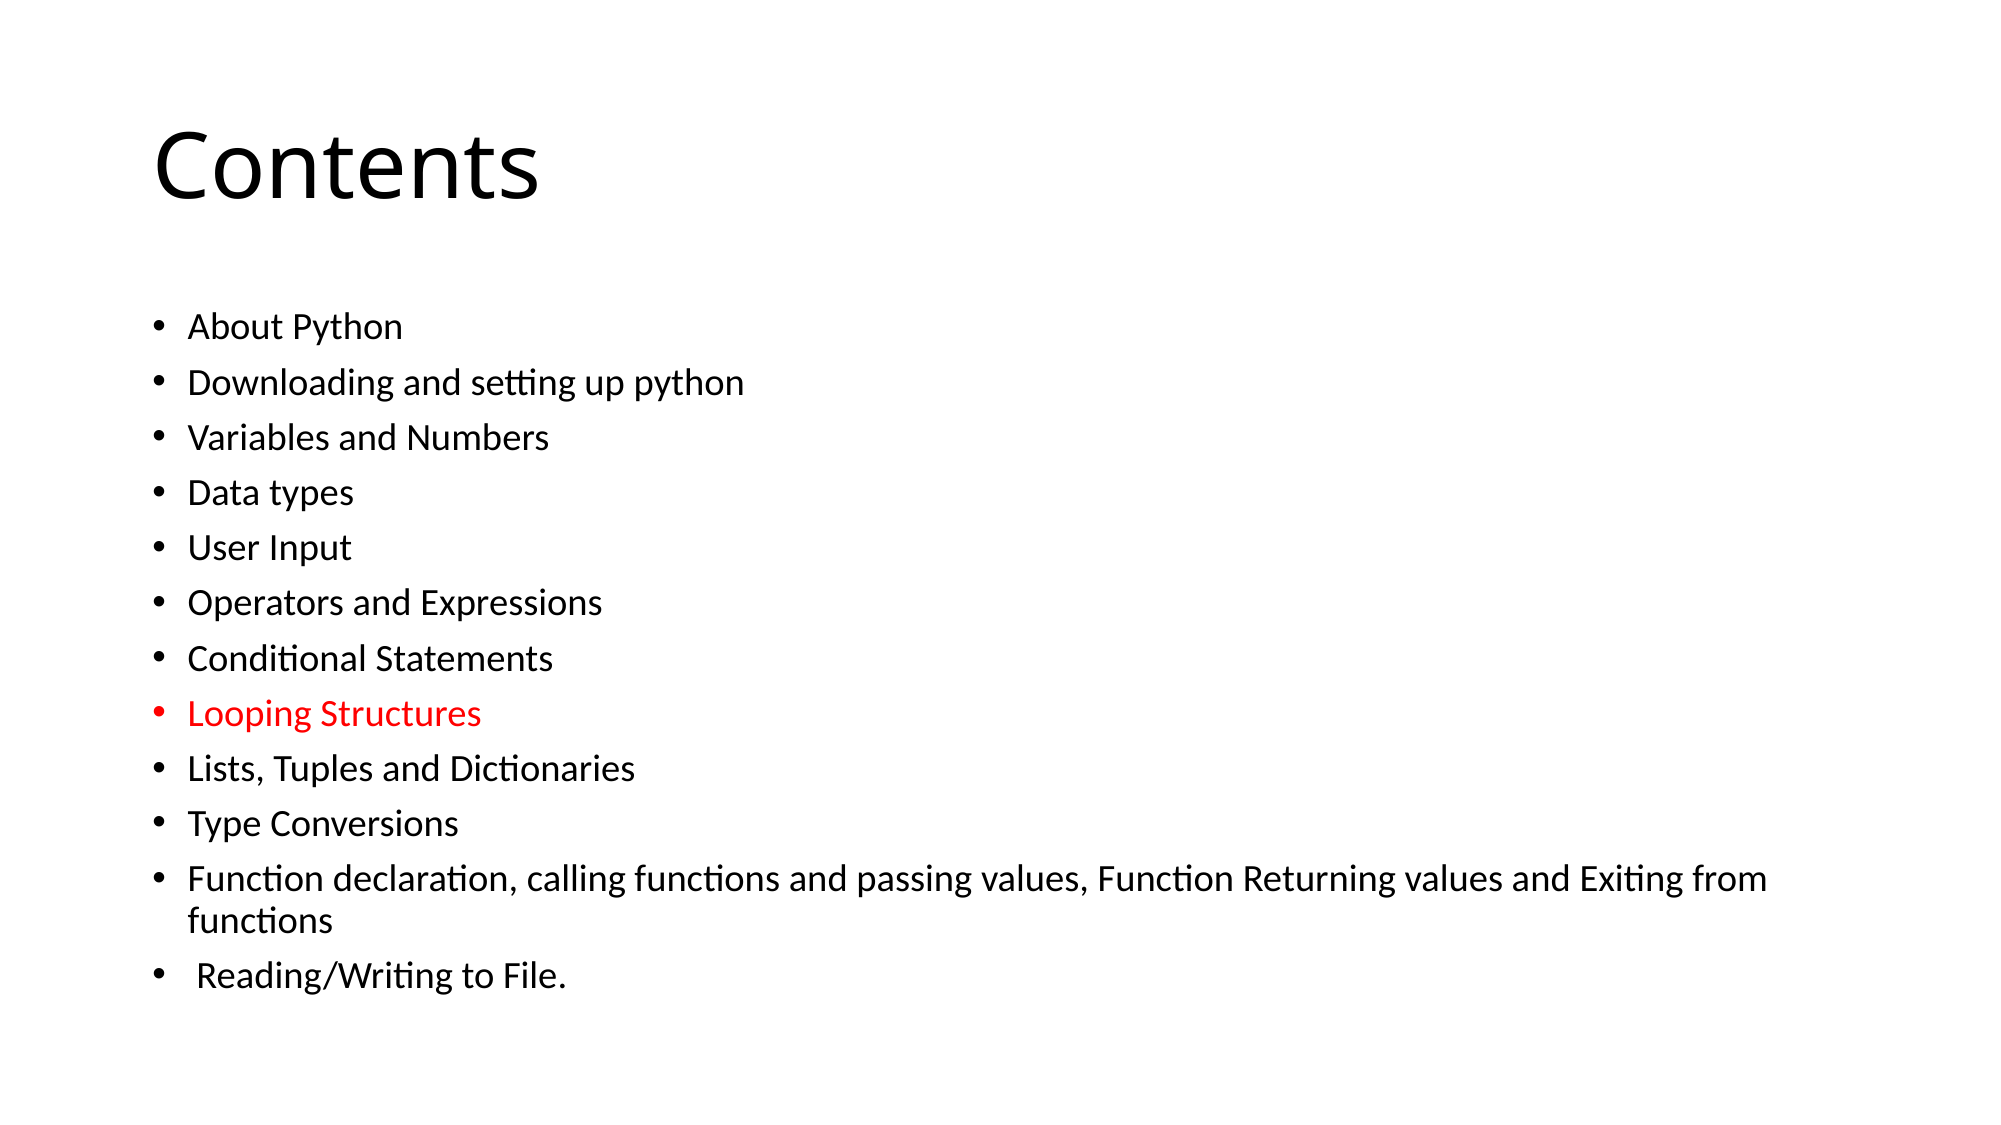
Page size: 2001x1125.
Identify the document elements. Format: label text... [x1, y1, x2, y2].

title Contents [137, 59, 1863, 278]
list About Python Downloading and setting up python Variables and Numbers Data types User Input Operators and Expressions Conditional Statements Looping Structures Lists, Tuples and Dictionaries Type Conversions Function declaration, calling functions and passing values, Function Returning values and Exiting from functions Reading/Writing to File. [137, 299, 1863, 1014]
